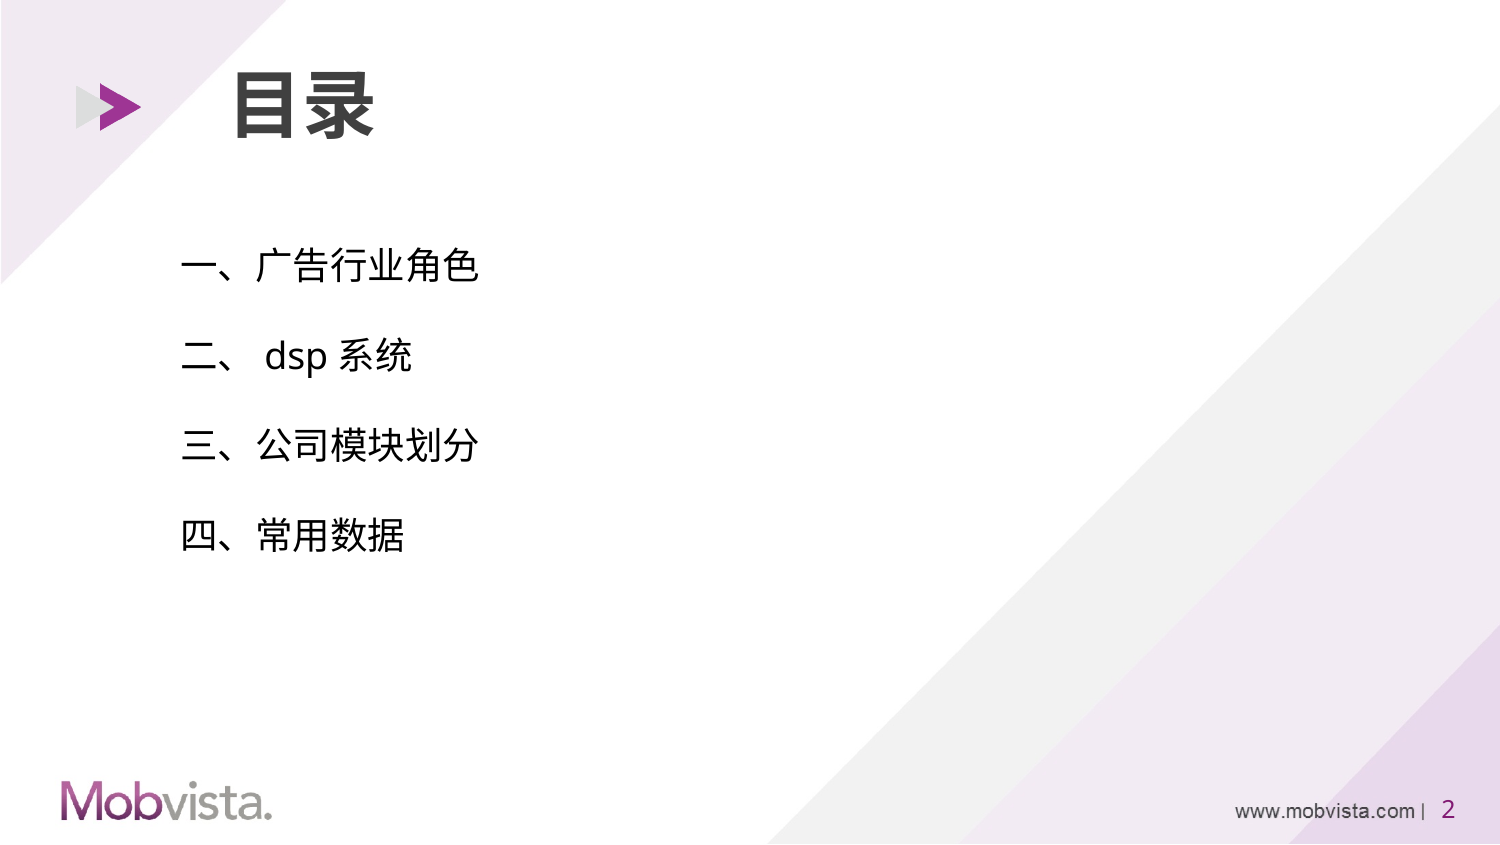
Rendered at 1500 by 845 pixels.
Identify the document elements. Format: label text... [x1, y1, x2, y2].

title 目录 [18, 32, 586, 173]
text_box 一、广告行业角色 二、dsp系统 三、公司模块划分 四、常用数据 [165, 234, 496, 610]
slide_number 1 [1120, 788, 1471, 834]
picture [0, 0, 1500, 844]
